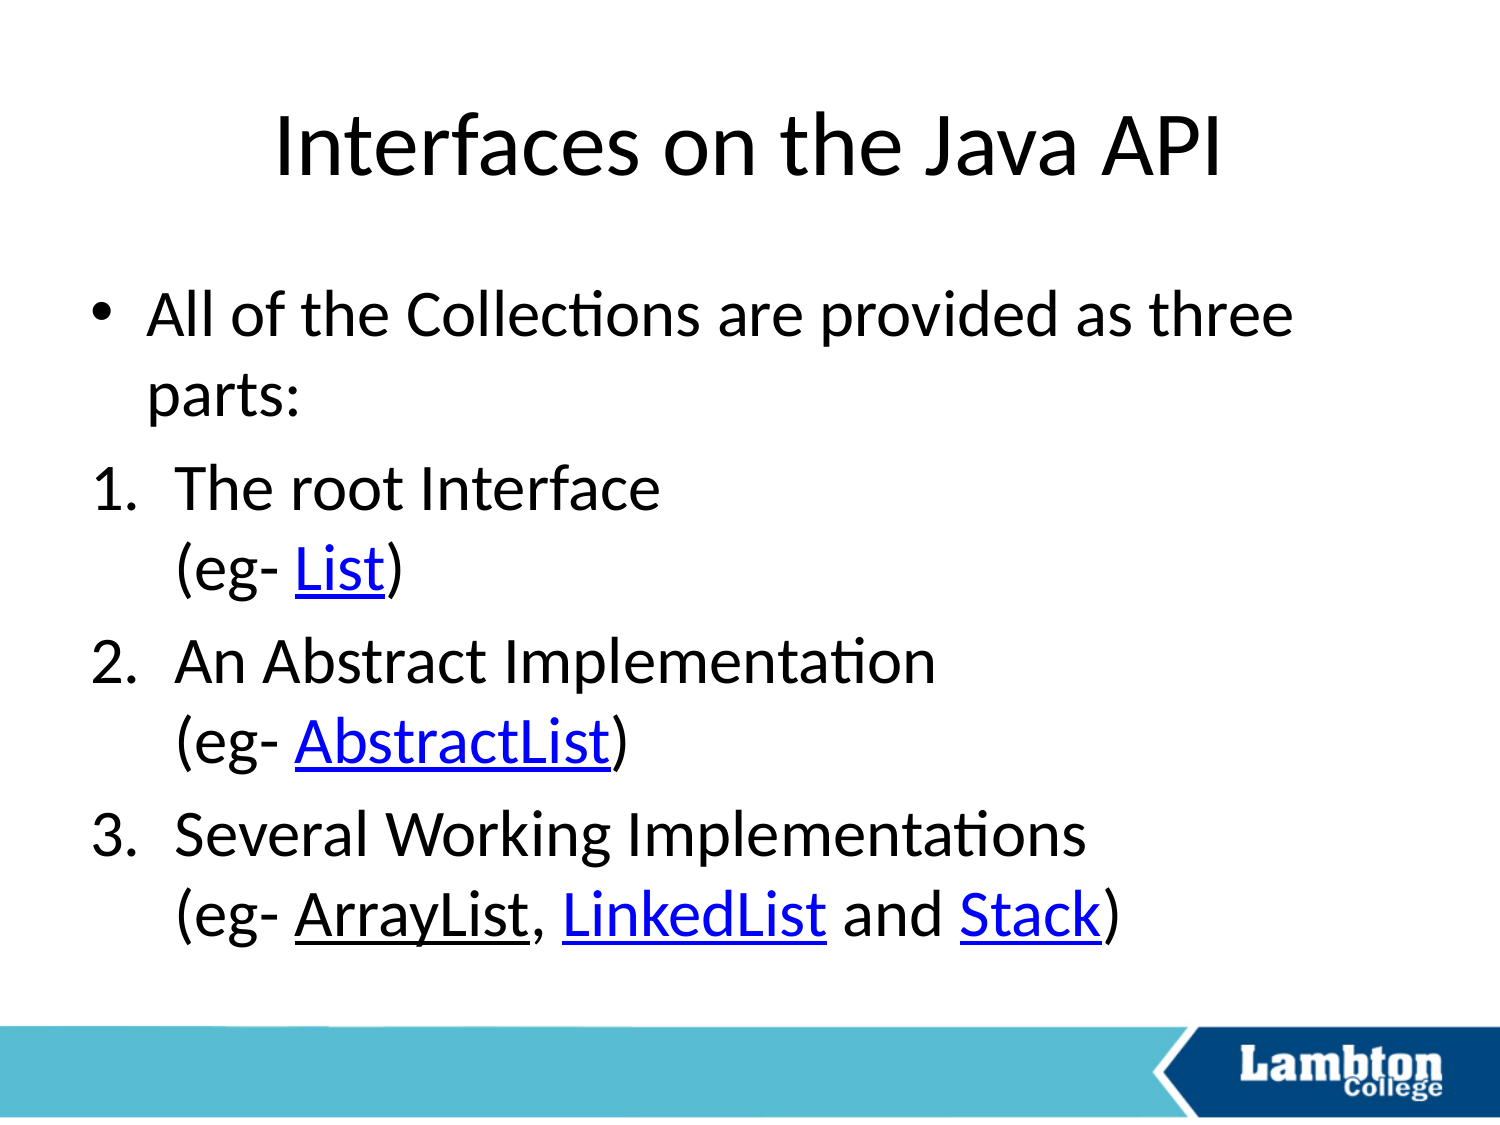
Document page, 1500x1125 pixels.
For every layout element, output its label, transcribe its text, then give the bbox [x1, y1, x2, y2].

picture [0, 0, 1500, 1125]
list All of the Collections are provided as three parts: The root Interface (eg- List) An Abstract Implementation (eg- AbstractList) Several Working Implementations (eg- ArrayList, LinkedList and Stack) [75, 262, 1425, 1005]
title Interfaces on the Java API [75, 45, 1425, 233]
